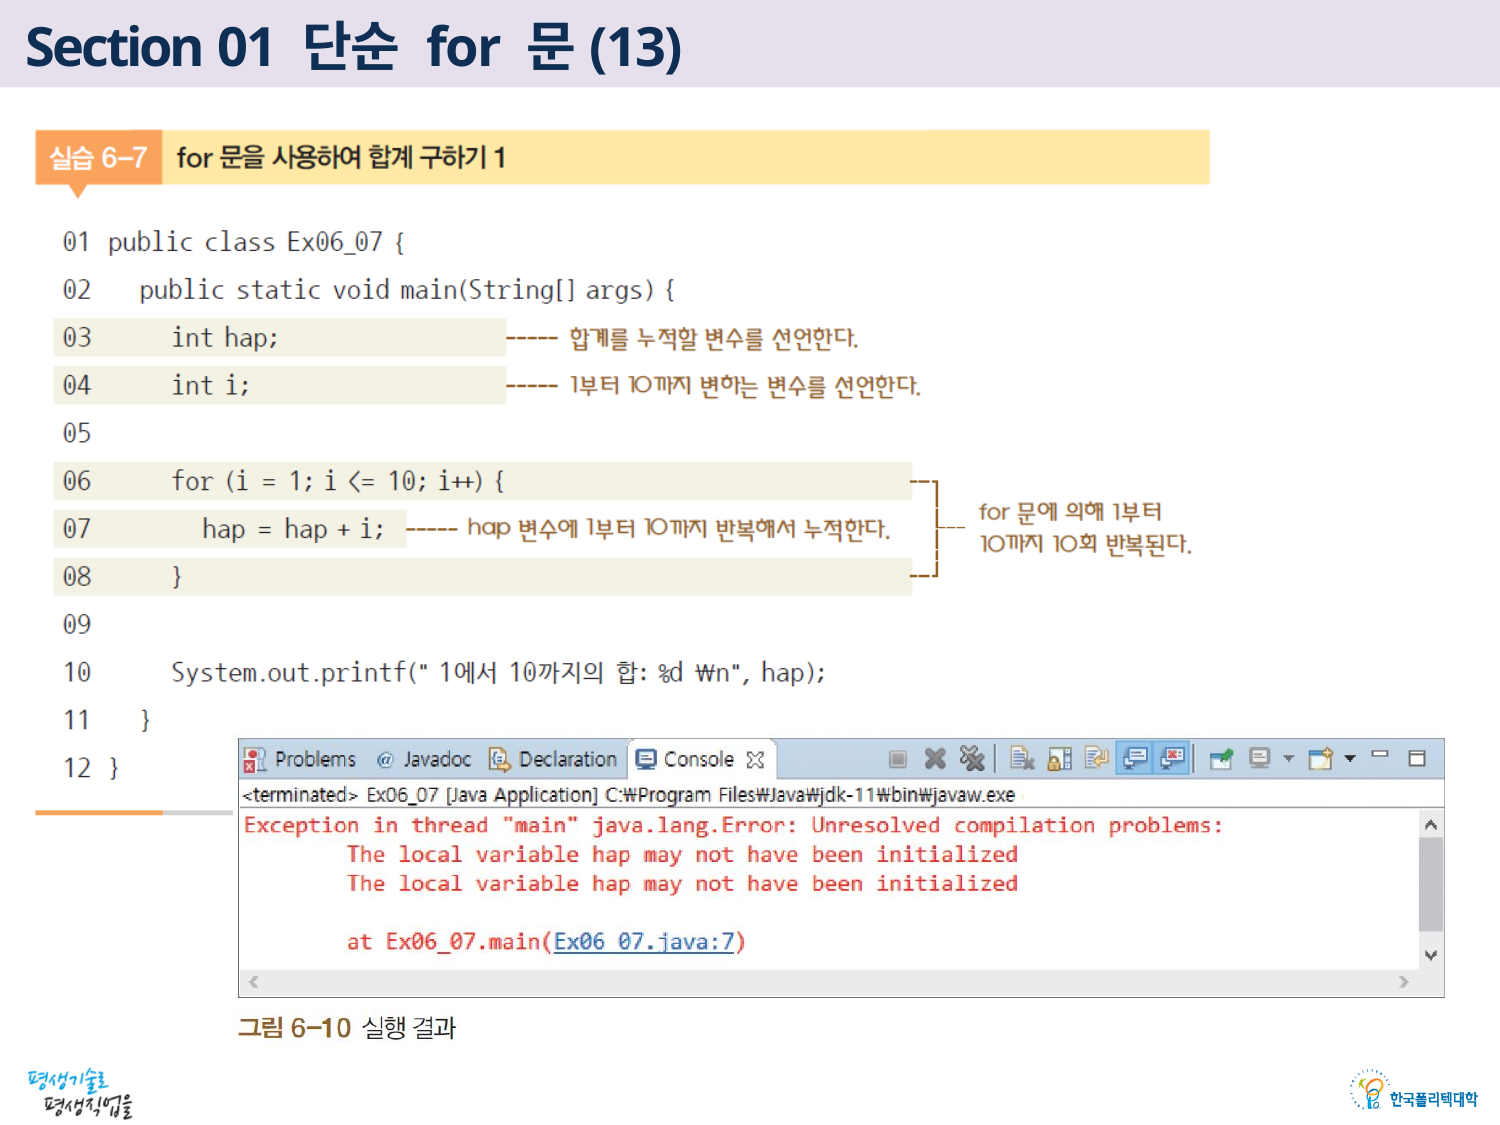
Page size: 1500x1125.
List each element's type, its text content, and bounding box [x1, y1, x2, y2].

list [33, 126, 1213, 820]
picture [232, 731, 1451, 1050]
picture [1346, 1064, 1481, 1114]
title Section 01 단순 for 문(13) [10, 5, 1288, 84]
picture [17, 1062, 167, 1122]
